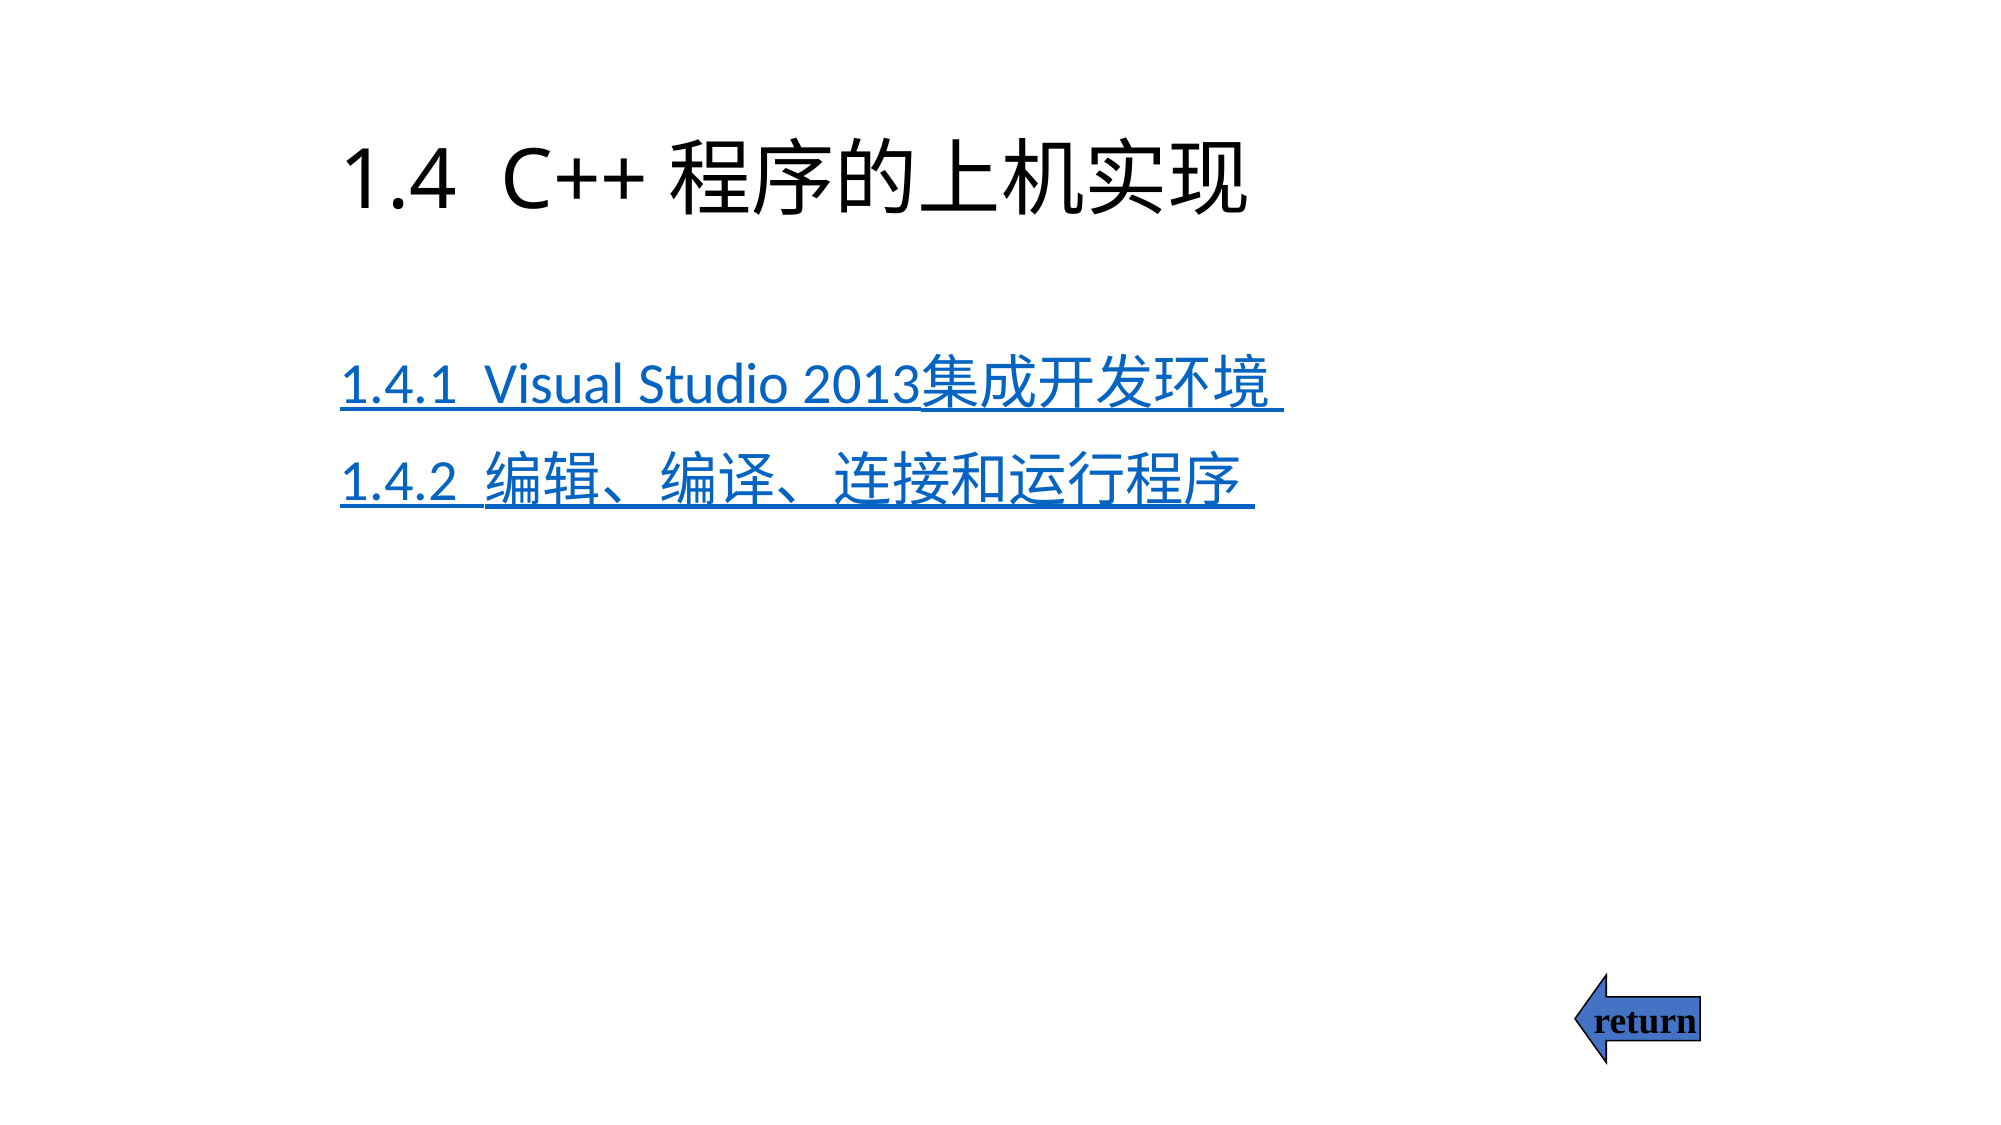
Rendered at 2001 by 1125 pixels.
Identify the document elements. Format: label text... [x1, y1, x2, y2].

title 1.4 C++程序的上机实现 [324, 87, 1675, 275]
text_box return [1575, 974, 1701, 1063]
list 1.4.1 Visual Studio 2013集成开发环境 1.4.2 编辑、编译、连接和运行程序 [324, 337, 1638, 800]
